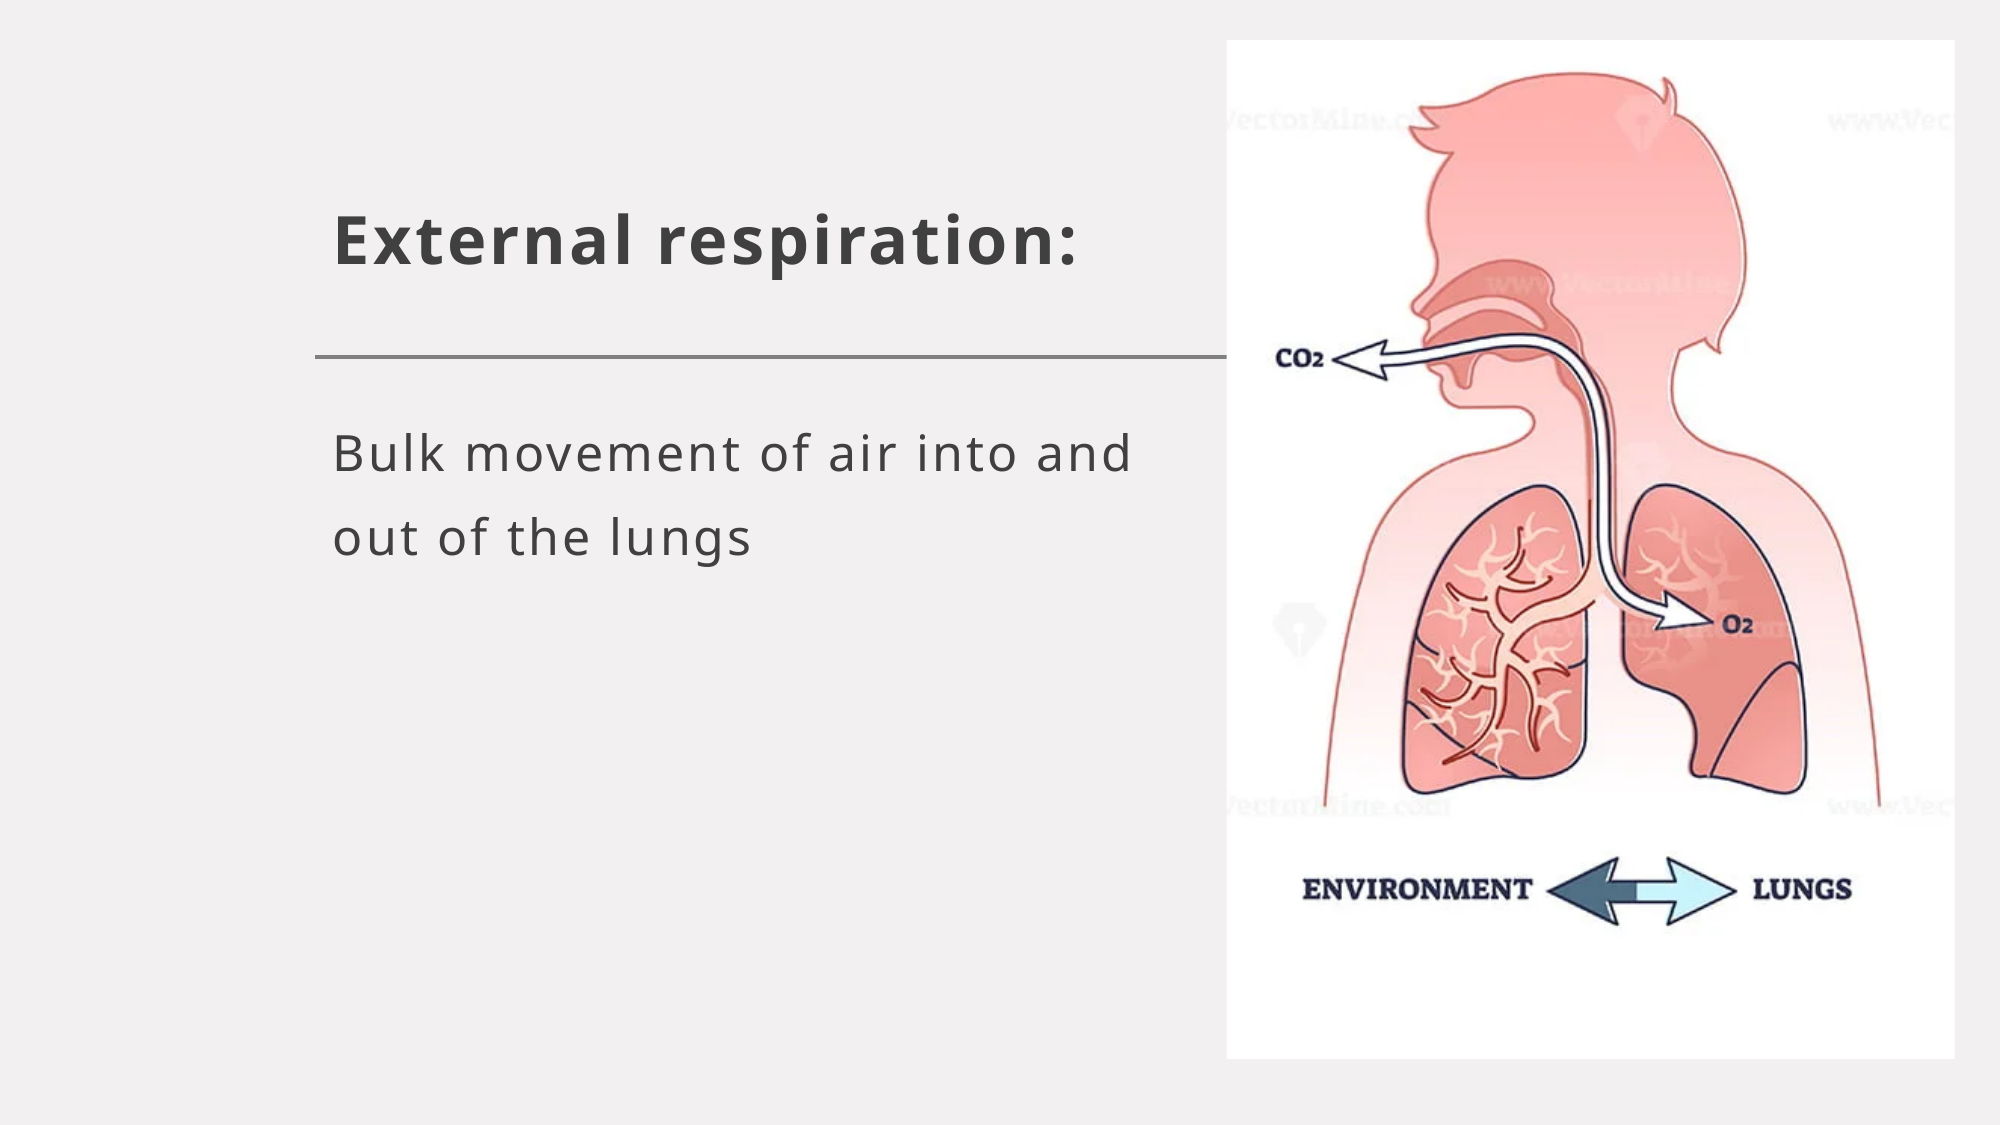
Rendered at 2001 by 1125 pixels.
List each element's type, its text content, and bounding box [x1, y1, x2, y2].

title External respiration: [315, 72, 1226, 294]
list Bulk movement of air into and out of the lungs [315, 379, 1226, 979]
picture [1226, 40, 1955, 1059]
